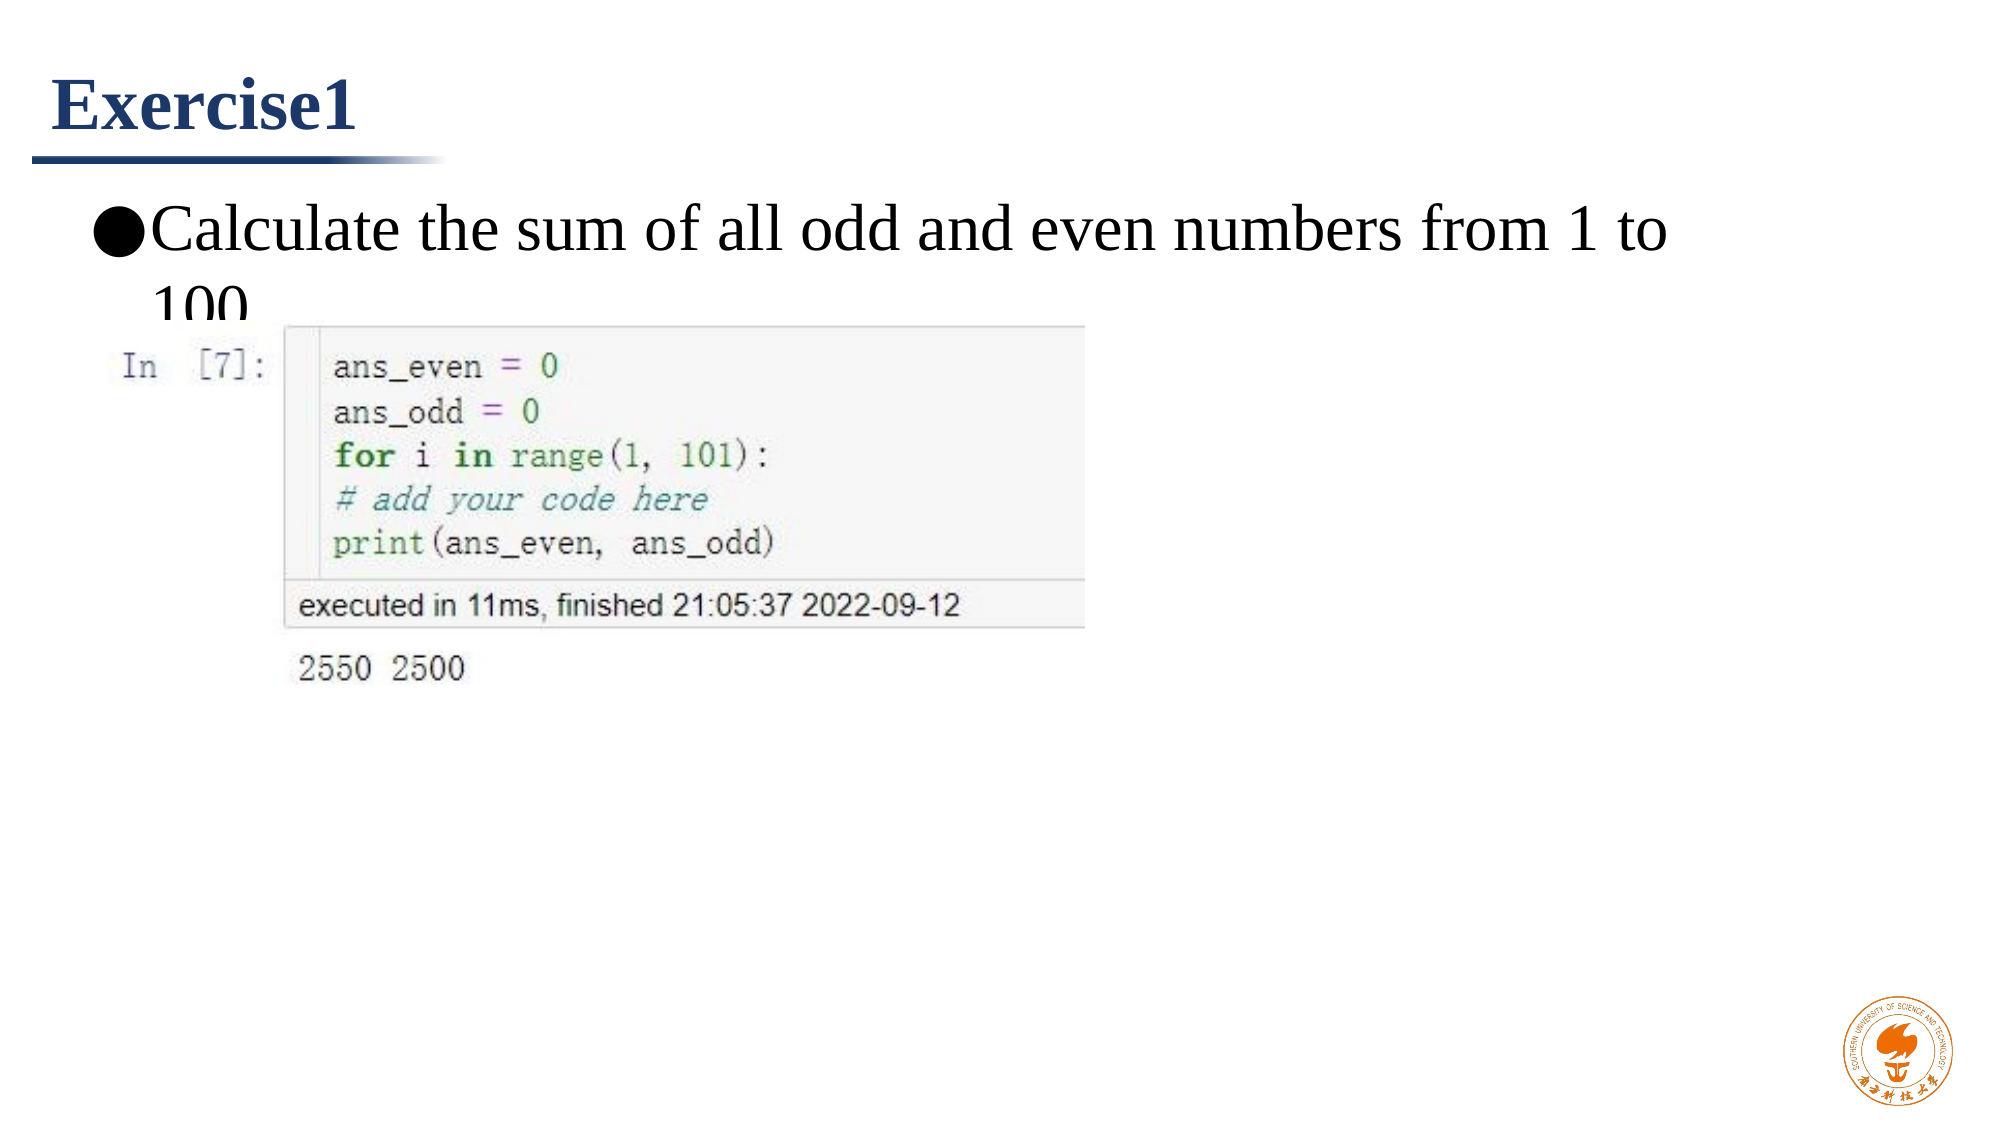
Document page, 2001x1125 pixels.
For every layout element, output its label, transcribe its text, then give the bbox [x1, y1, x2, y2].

picture [105, 320, 1086, 688]
text_box Calculate the sum of all odd and even numbers from 1 to 100. [87, 182, 1803, 345]
picture [1843, 996, 1953, 1106]
picture [32, 156, 49, 164]
title Exercise1 [49, 52, 361, 243]
picture [361, 156, 446, 164]
